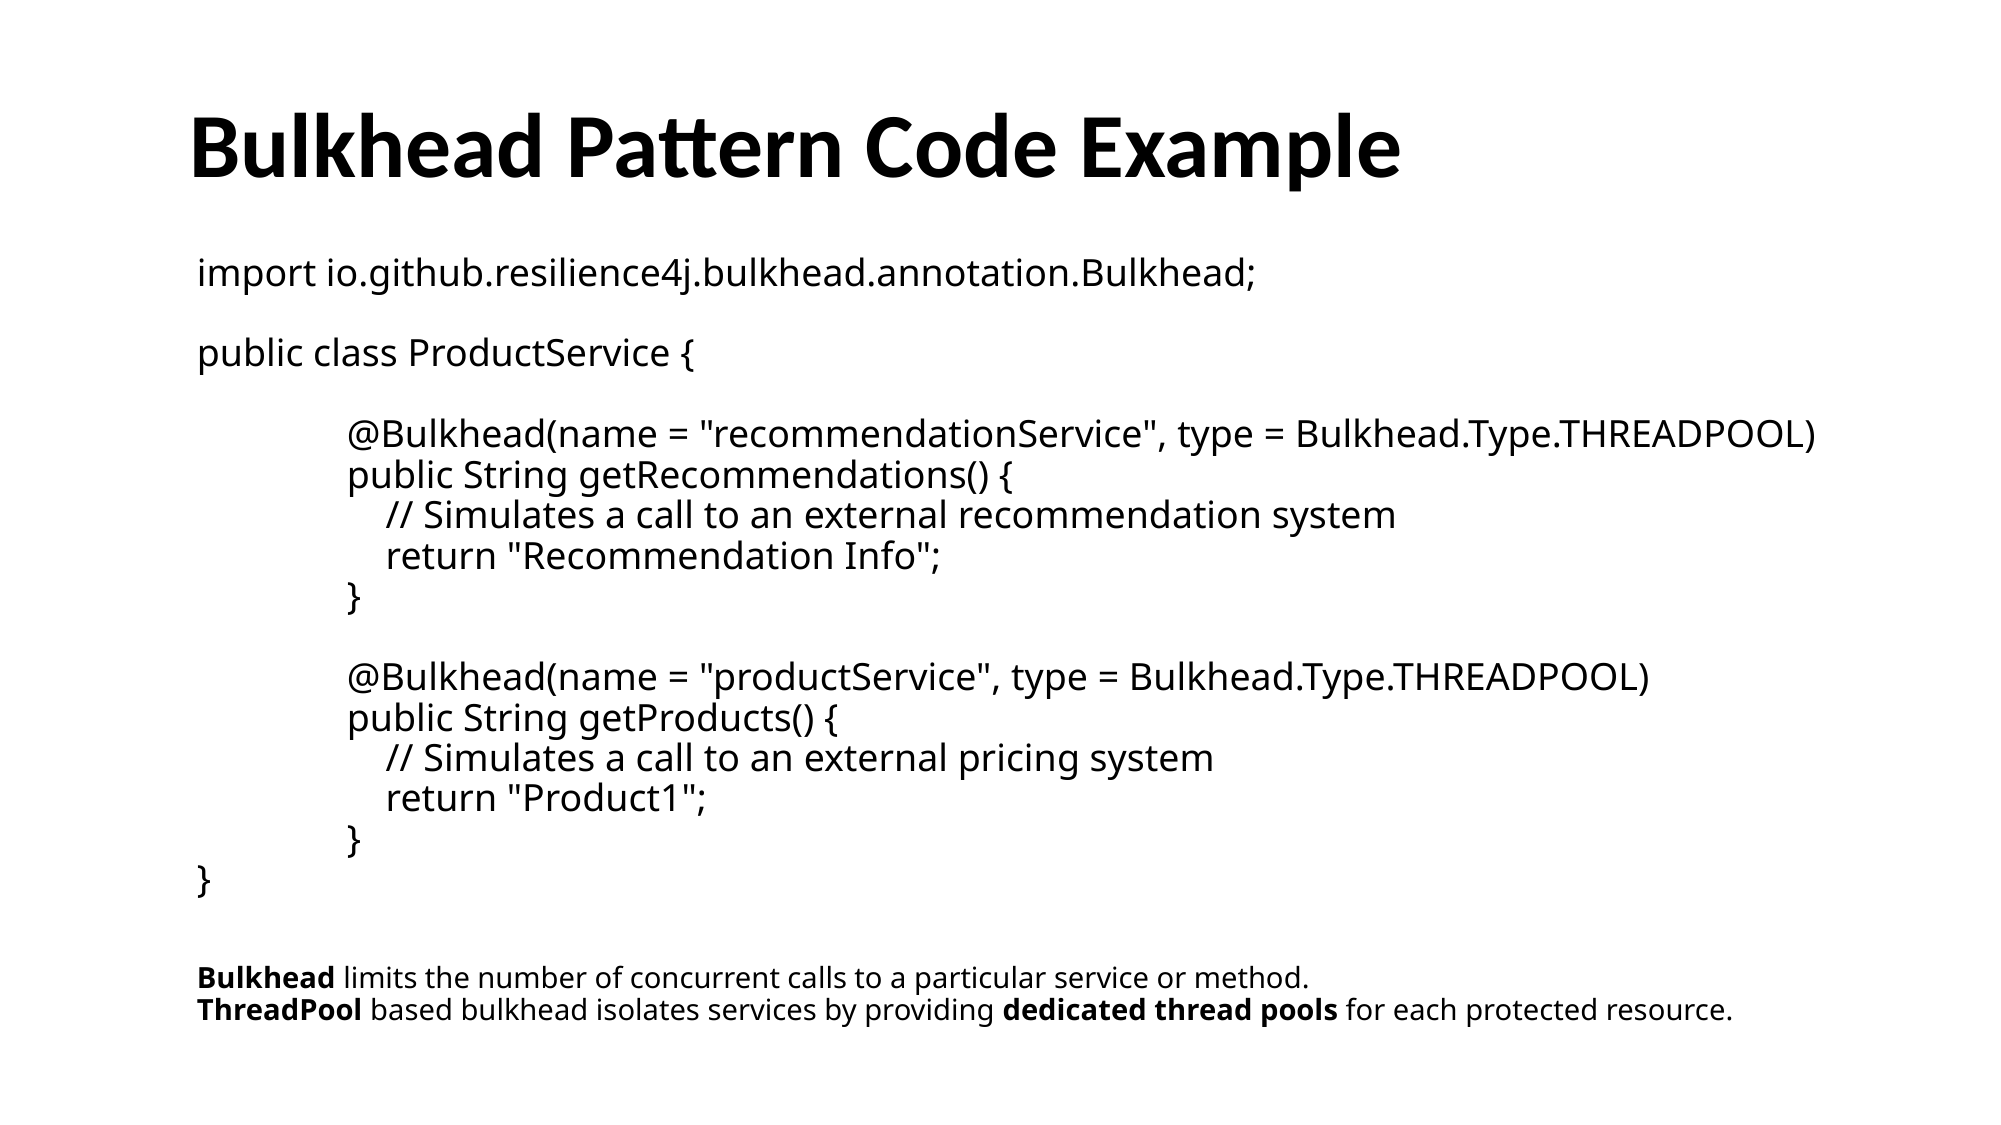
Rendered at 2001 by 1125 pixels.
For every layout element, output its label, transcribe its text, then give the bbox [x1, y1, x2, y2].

text_box Bulkhead Pattern Code Example [133, 78, 1493, 204]
title import io.github.resilience4j.bulkhead.annotation.Bulkhead; public class ProductService { @Bulkhead(name = "recommendationService", type = Bulkhead.Type.THREADPOOL) public String getRecommendations() { // Simulates a call to an external recommendation system return "Recommendation Info"; } @Bulkhead(name = "productService", type = Bulkhead.Type.THREADPOOL) public String getProducts() { // Simulates a call to an external pricing system return "Product1"; } } Bulkhead limits the number of concurrent calls to a particular service or method. ThreadPool based bulkhead isolates services by providing dedicated thread pools for each protected resource. [181, 285, 1890, 1094]
